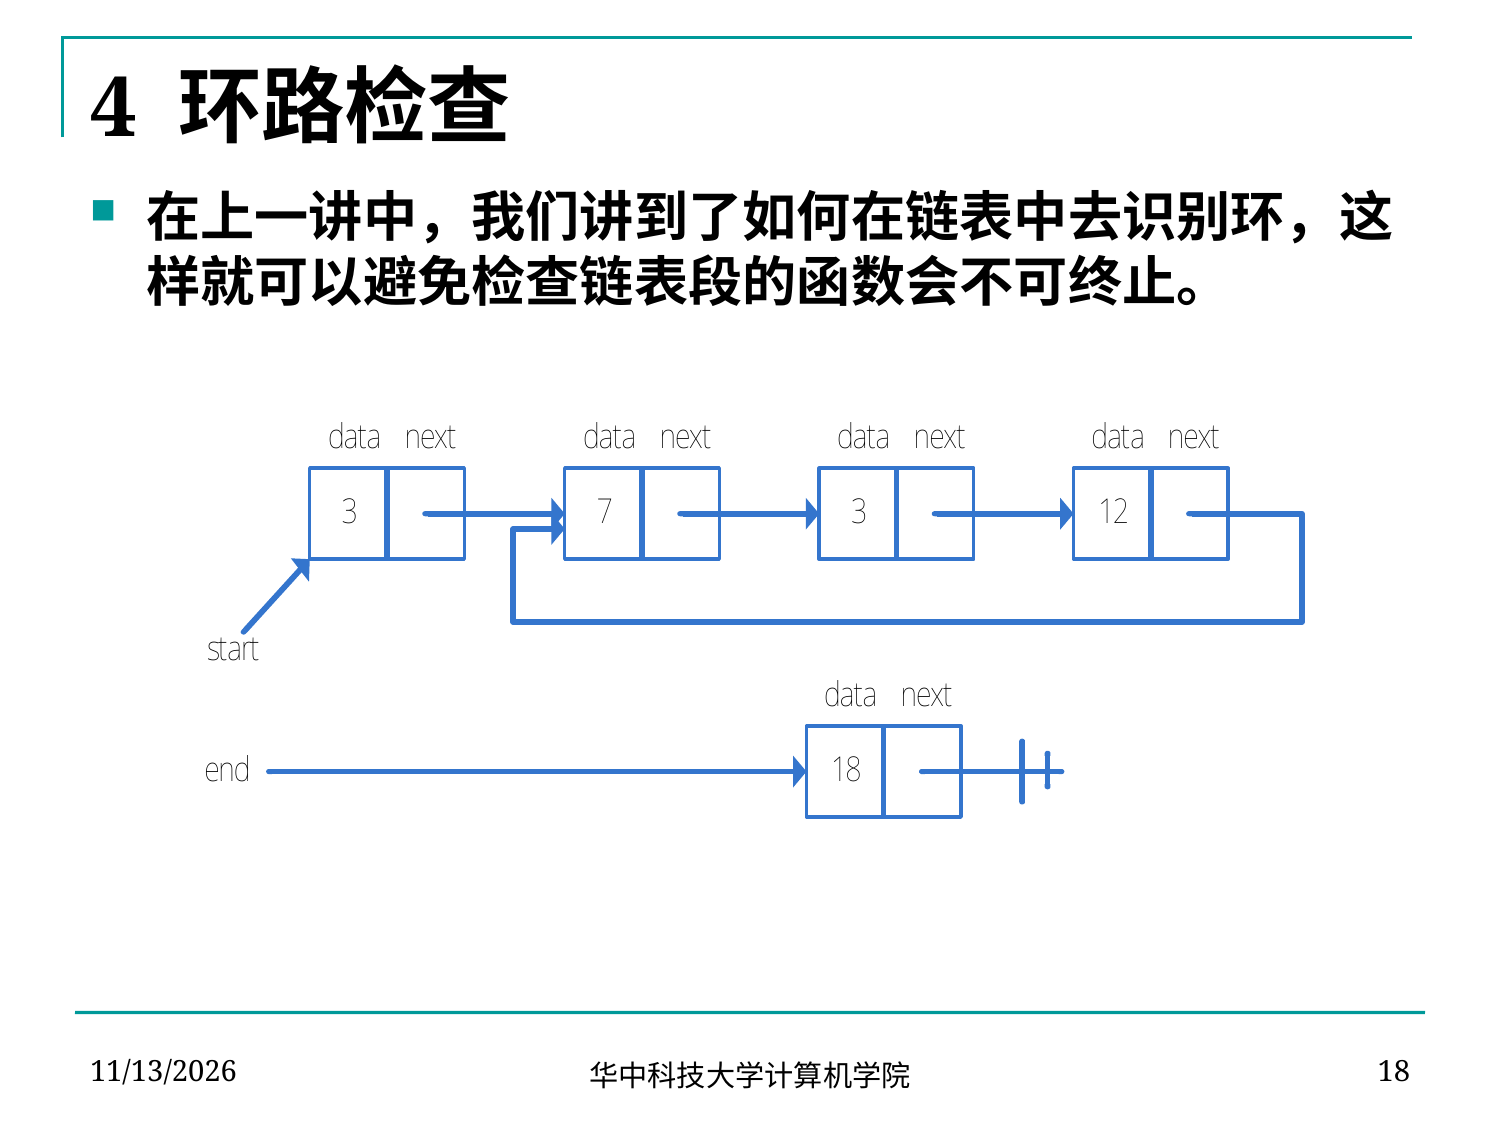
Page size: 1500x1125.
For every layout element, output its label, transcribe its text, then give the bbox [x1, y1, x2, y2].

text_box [124, 412, 1325, 825]
title 4 环路检查 [75, 45, 1425, 174]
footer 华中科技大学计算机学院 [512, 1025, 988, 1100]
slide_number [75, 1024, 425, 1100]
slide_number 18 [1074, 1024, 1425, 1100]
list 在上一讲中，我们讲到了如何在链表中去识别环，这样就可以避免检查链表段的函数会不可终止。 [75, 174, 1425, 375]
